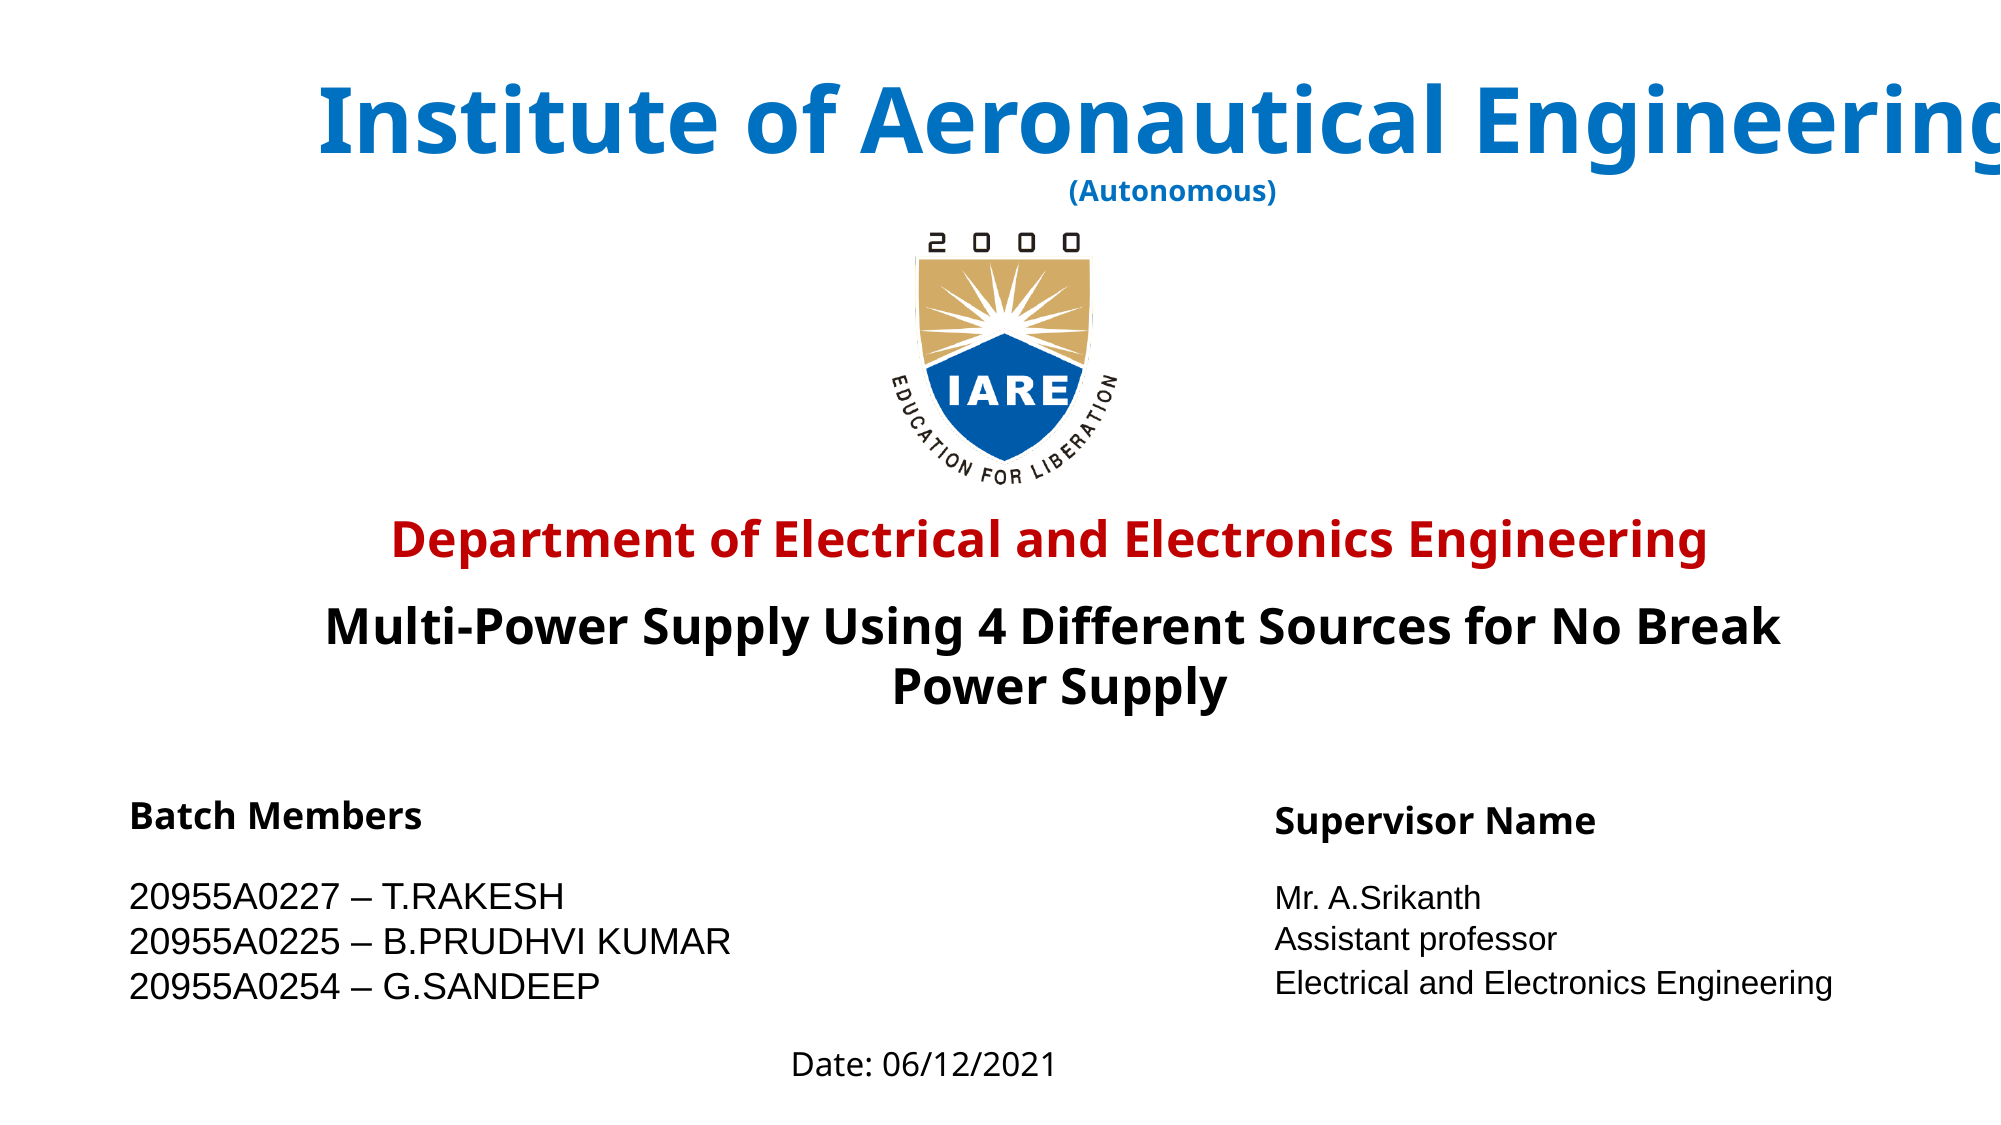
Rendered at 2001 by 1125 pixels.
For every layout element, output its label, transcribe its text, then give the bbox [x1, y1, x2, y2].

text_box Multi-Power Supply Using 4 Different Sources for No Break Power Supply [310, 586, 1810, 722]
text_box Institute of Aeronautical Engineering (Autonomous) [303, 54, 2000, 215]
picture [855, 224, 1145, 492]
text_box Batch Members 20955A0227 – T.RAKESH 20955A0225 – B.PRUDHVI KUMAR 20955A0254 – G.SANDEEP [114, 784, 844, 1105]
text_box Date: 06/12/2021 [775, 1036, 1074, 1091]
text_box Department of Electrical and Electronics Engineering [376, 499, 1725, 575]
text_box Supervisor Name Mr. A.Srikanth Assistant professor Electrical and Electronics Engineering [1259, 789, 1957, 1054]
